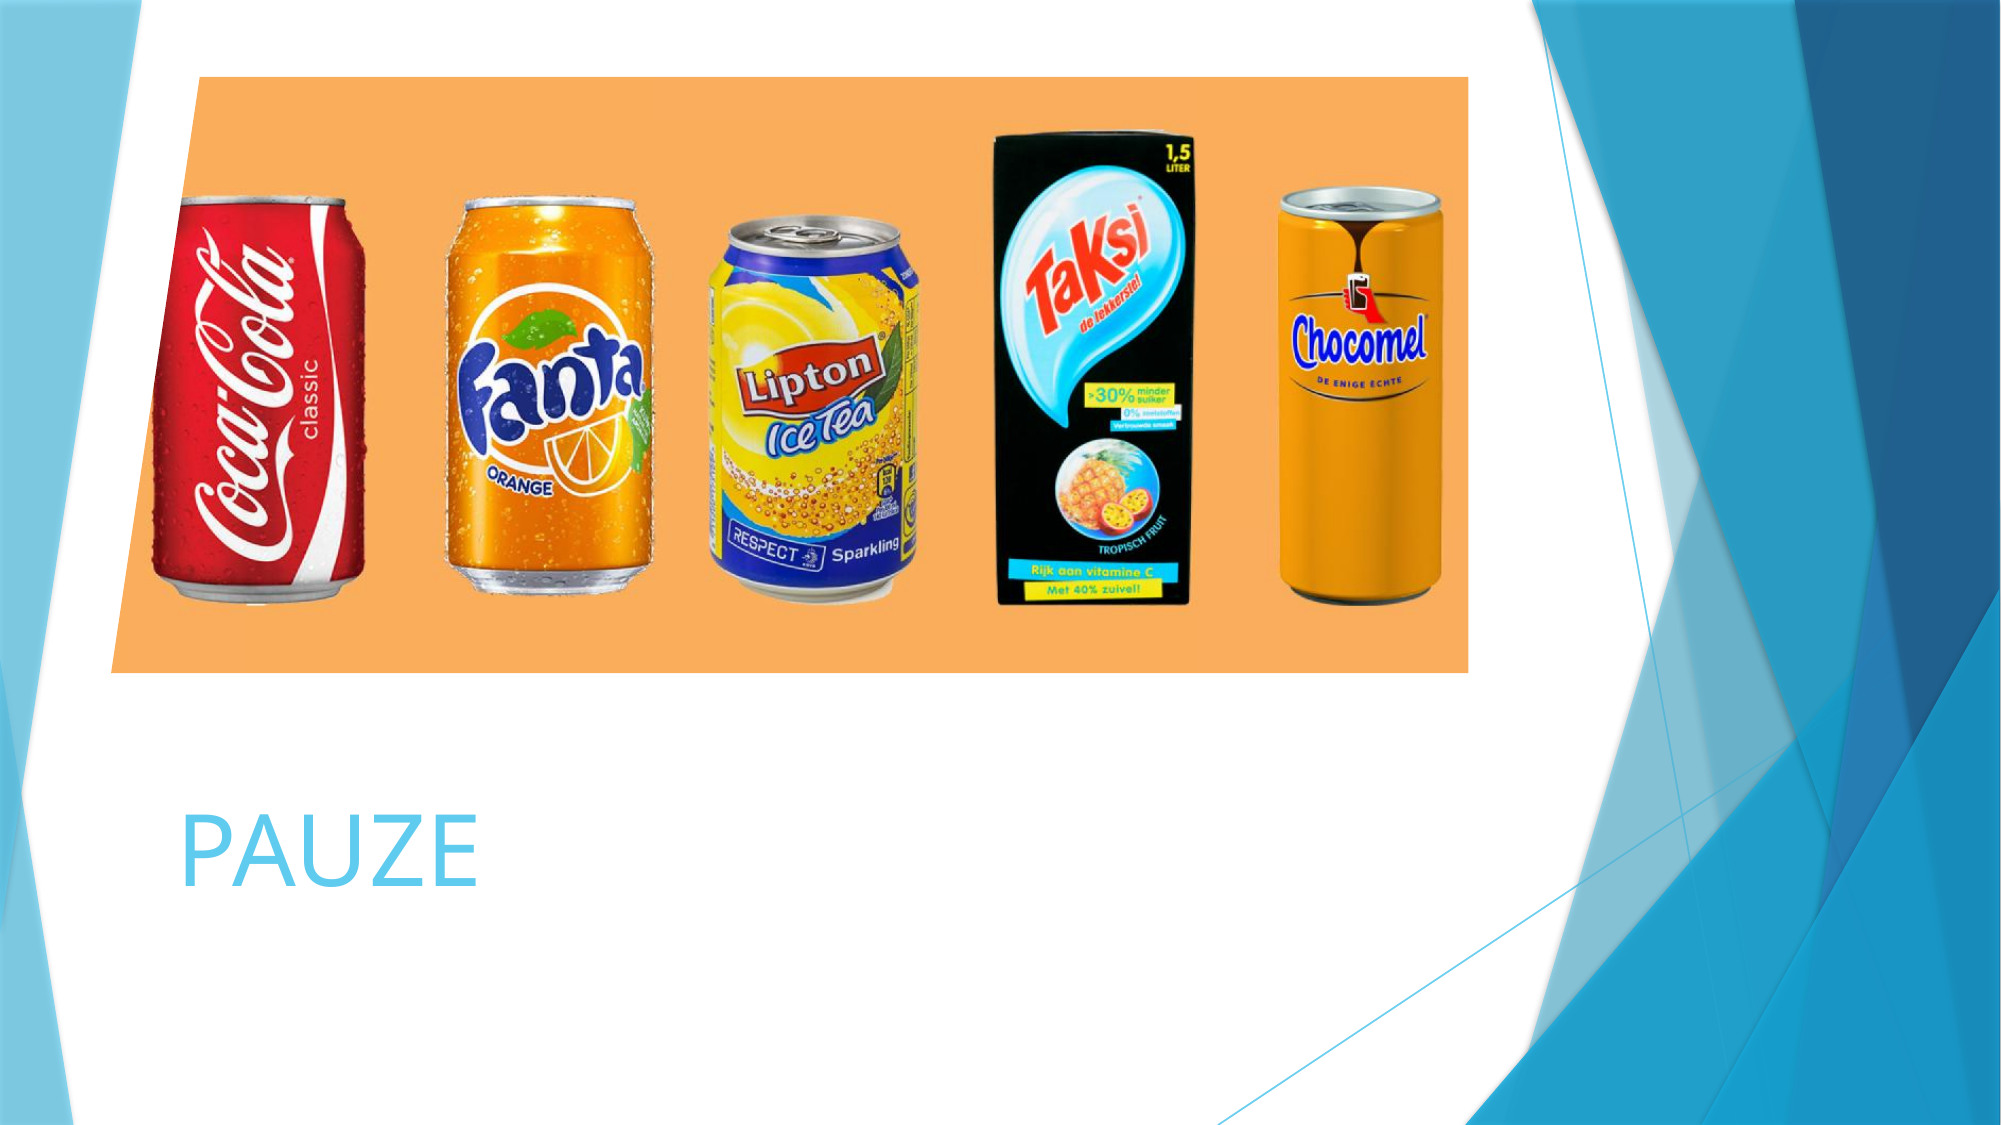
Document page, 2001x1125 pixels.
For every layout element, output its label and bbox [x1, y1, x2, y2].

picture [110, 76, 1469, 674]
text_box [0, 0, 2000, 1125]
